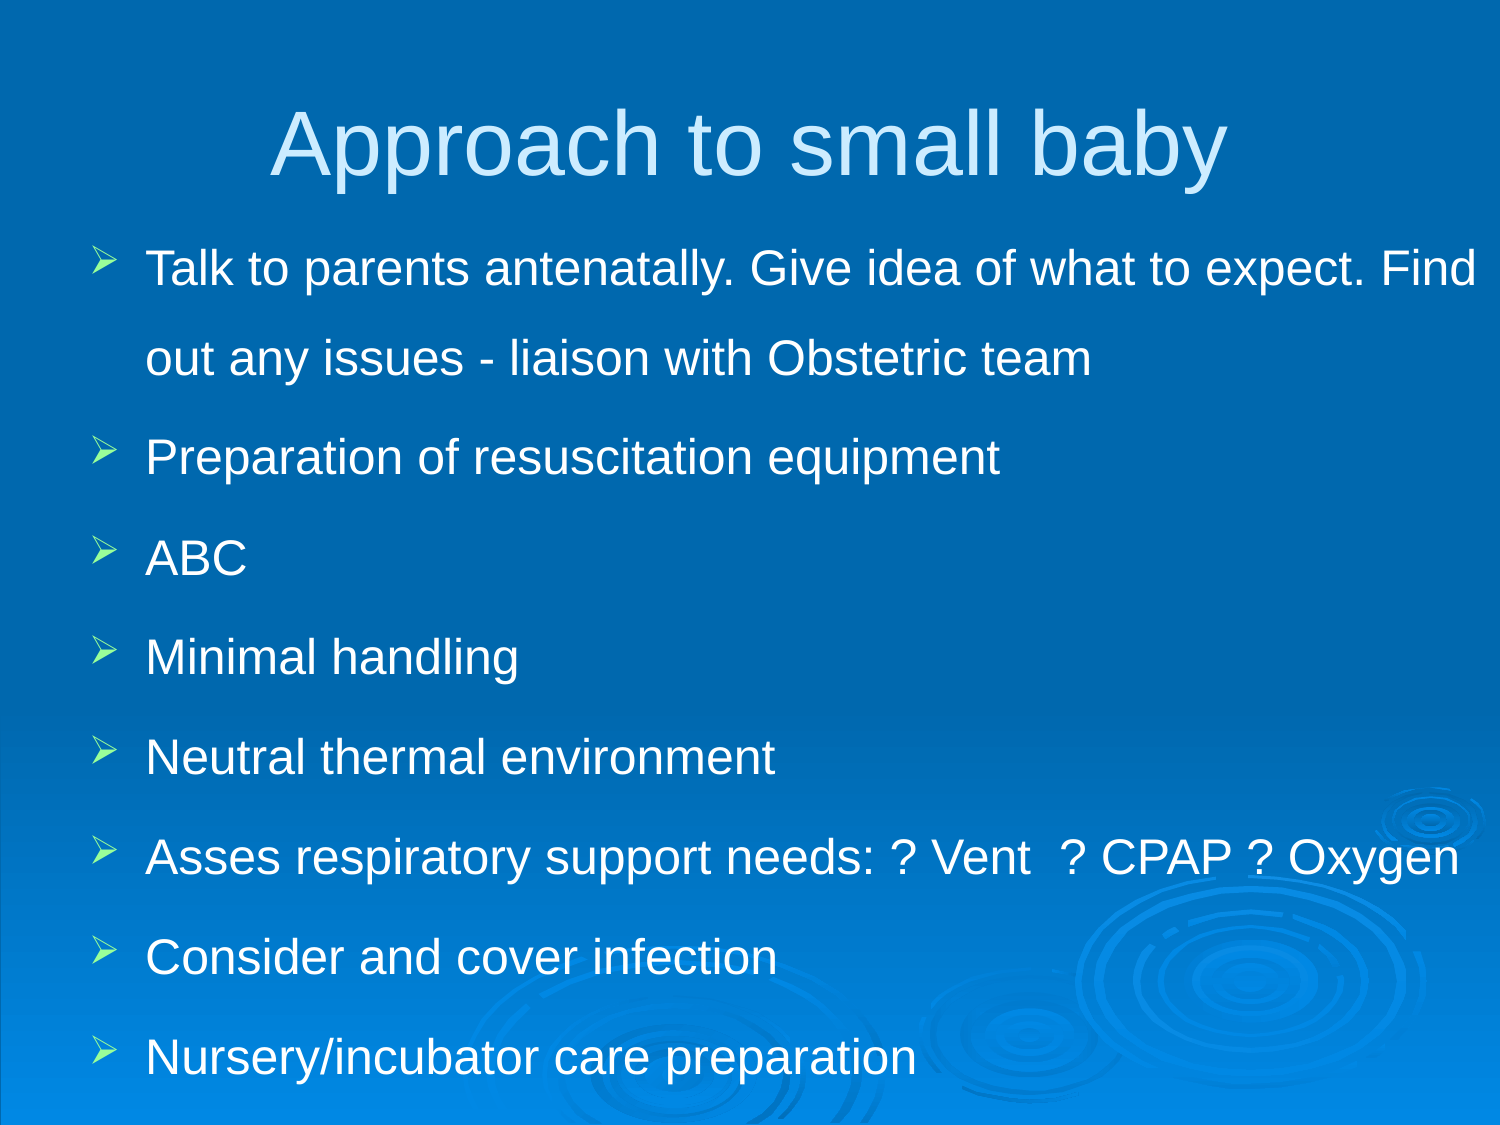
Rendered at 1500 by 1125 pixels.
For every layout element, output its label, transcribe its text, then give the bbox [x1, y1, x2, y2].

list Talk to parents antenatally. Give idea of what to expect. Find out any issues - liaison with Obstetric team Preparation of resuscitation equipment ABC Minimal handling Neutral thermal environment Asses respiratory support needs: ? Vent ? CPAP ? Oxygen Consider and cover infection Nursery/incubator care preparation [73, 197, 1500, 1061]
title Approach to small baby [74, 45, 1426, 197]
